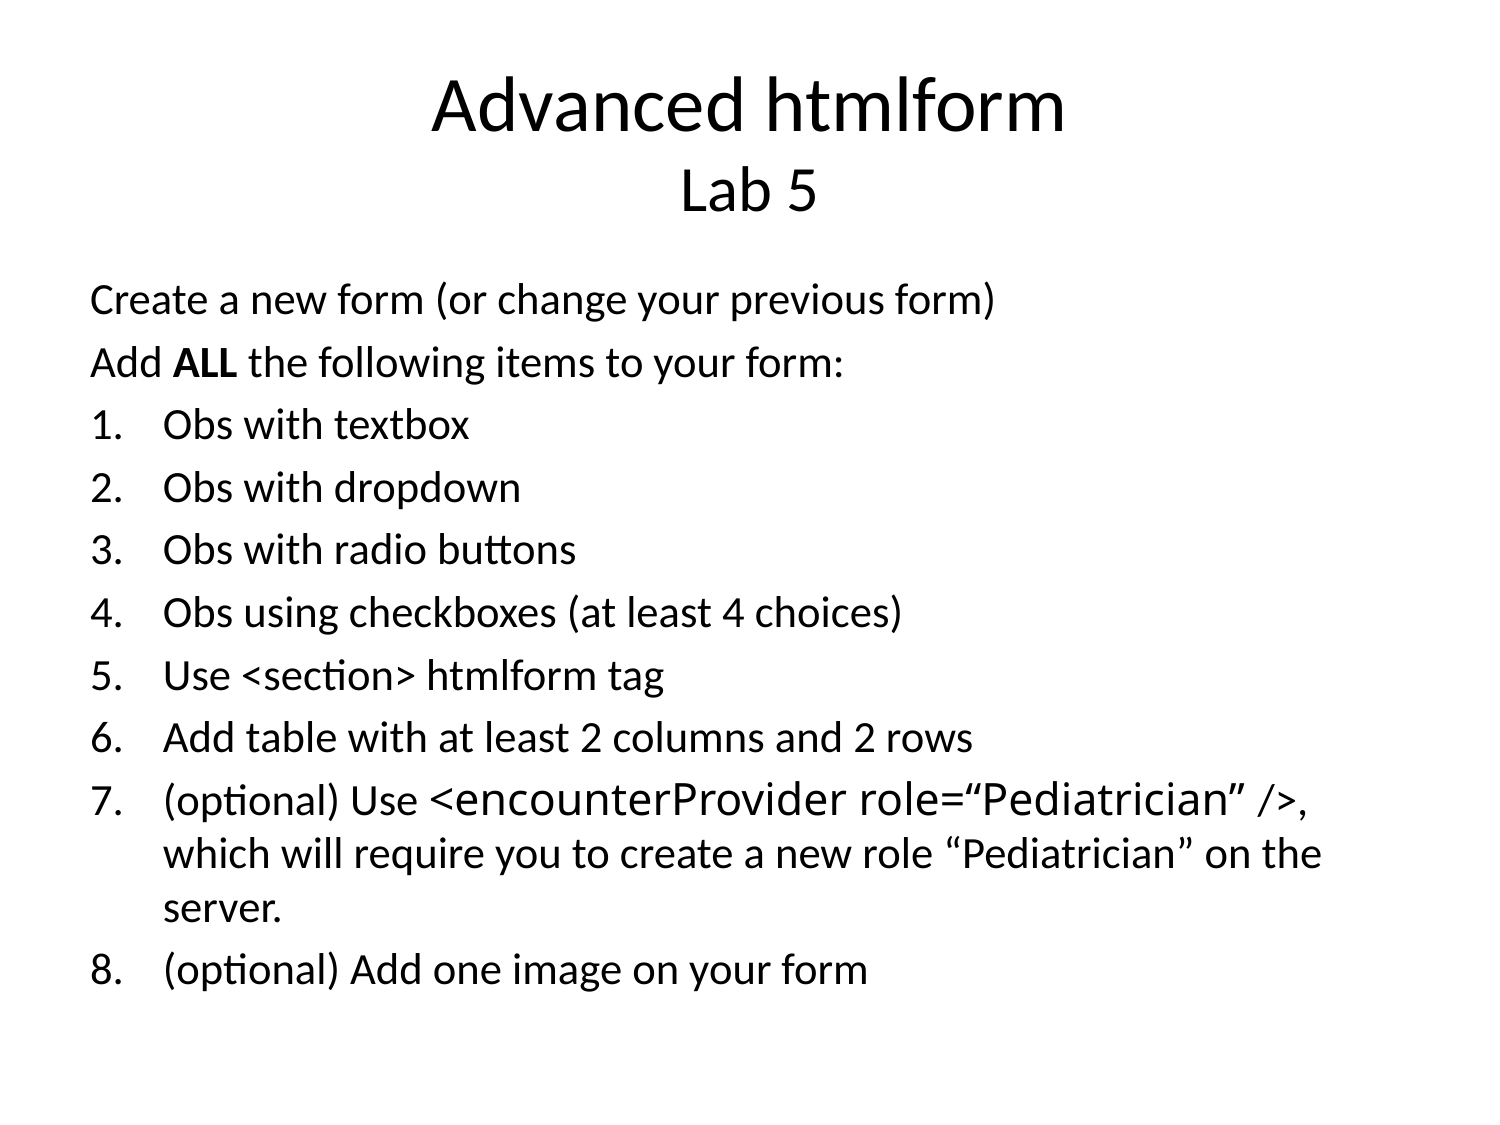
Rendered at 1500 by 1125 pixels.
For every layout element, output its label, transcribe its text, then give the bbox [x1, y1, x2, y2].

list Create a new form (or change your previous form) Add ALL the following items to your form: Obs with textbox Obs with dropdown Obs with radio buttons Obs using checkboxes (at least 4 choices) Use <section> htmlform tag Add table with at least 2 columns and 2 rows (optional) Use <encounterProvider role=“Pediatrician” />, which will require you to create a new role “Pediatrician” on the server. (optional) Add one image on your form [75, 262, 1425, 1005]
title Advanced htmlform Lab 5 [75, 45, 1425, 233]
